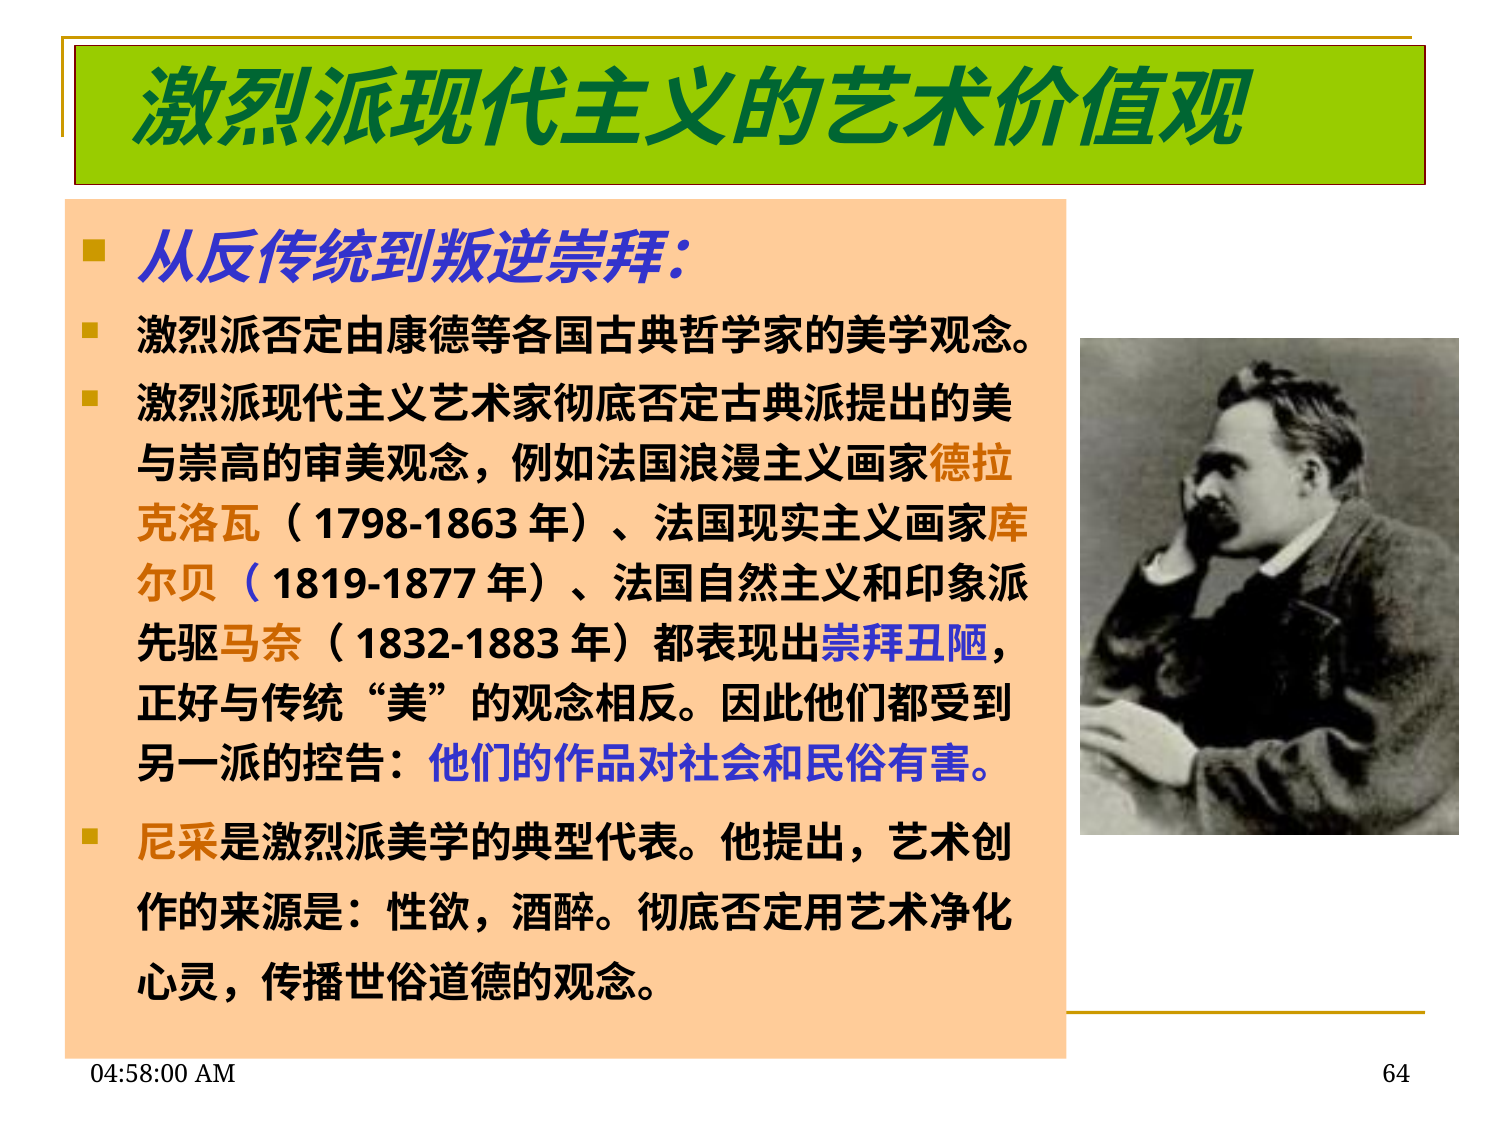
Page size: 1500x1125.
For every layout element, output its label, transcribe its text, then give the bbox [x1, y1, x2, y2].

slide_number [74, 1059, 426, 1100]
picture [1080, 338, 1460, 835]
list 从反传统到叛逆崇拜： 激烈派否定由康德等各国古典哲学家的美学观念。 激烈派现代主义艺术家彻底否定古典派提出的美与崇高的审美观念，例如法国浪漫主义画家德拉克洛瓦（1798-1863年）、法国现实主义画家库尔贝（1819-1877年）、法国自然主义和印象派先驱马奈（1832-1883年）都表现出崇拜丑陋，正好与传统“美”的观念相反。因此他们都受到另一派的控告：他们的作品对社会和民俗有害。 尼采是激烈派美学的典型代表。他提出，艺术创作的来源是：性欲，酒醉。彻底否定用艺术净化心灵，传播世俗道德的观念。 [64, 198, 1067, 1059]
title 激烈派现代主义的艺术价值观 [74, 45, 1426, 185]
slide_number 64 [1074, 1023, 1426, 1100]
